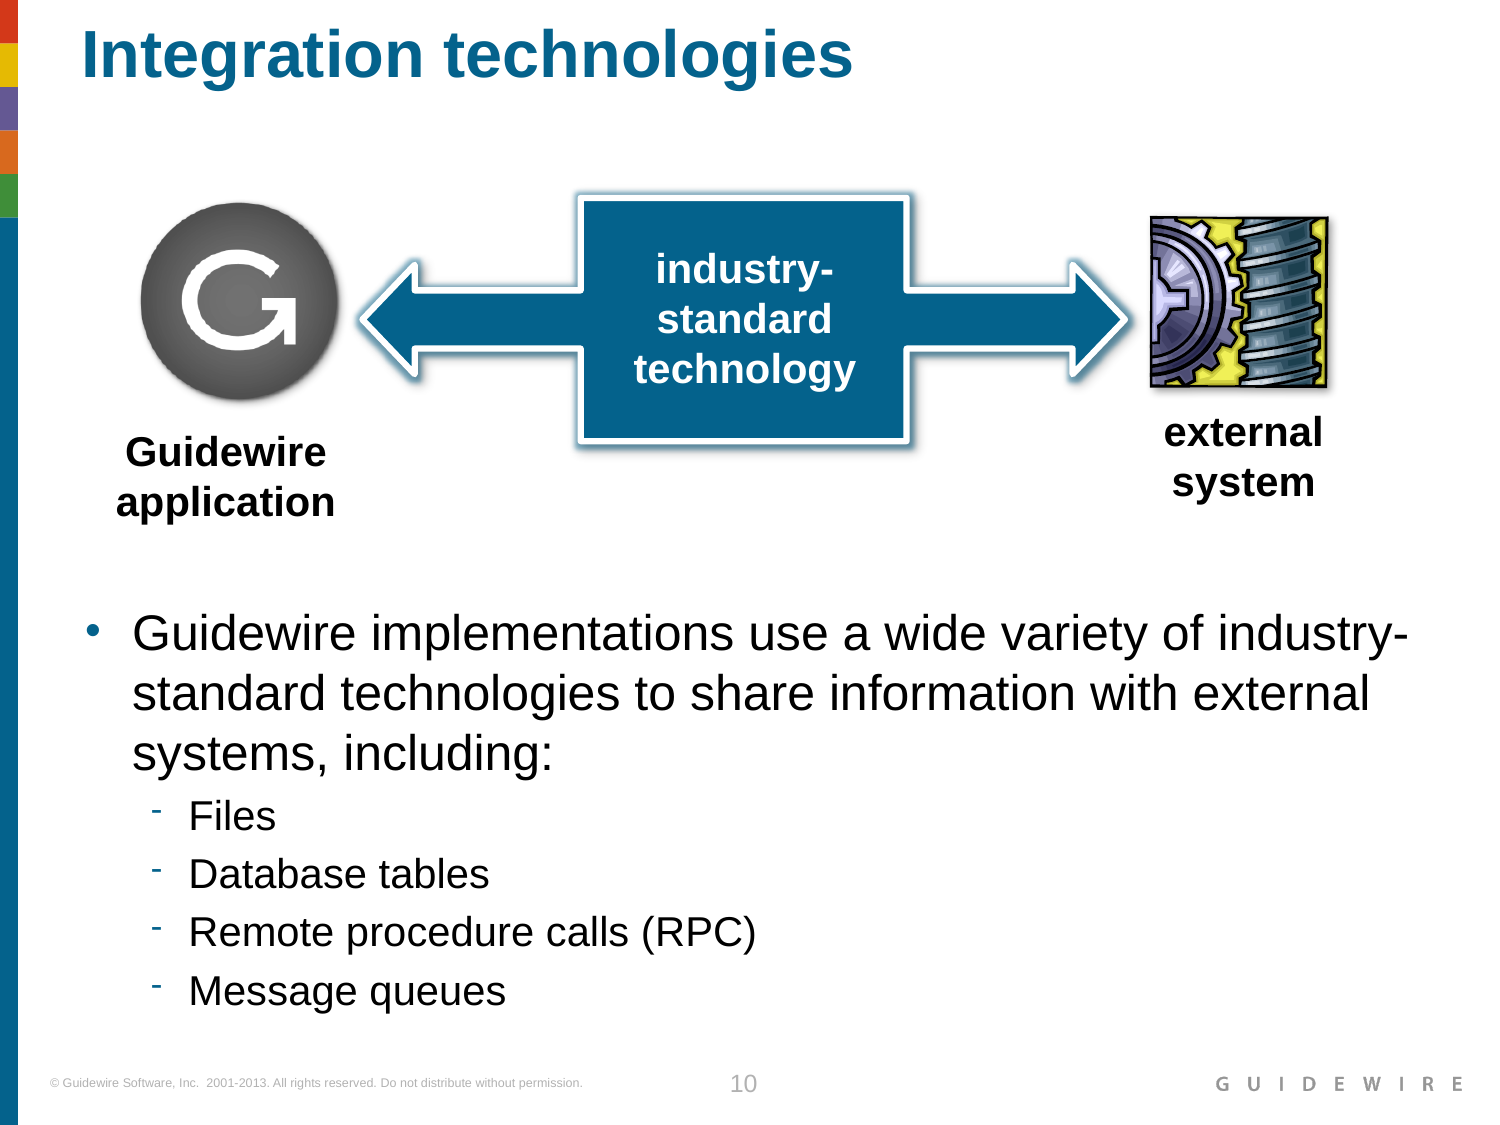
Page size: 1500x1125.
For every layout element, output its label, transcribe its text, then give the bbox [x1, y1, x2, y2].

text_box external system [1155, 404, 1332, 505]
text_box [359, 194, 1129, 445]
text_box industry-standard technology [599, 241, 890, 392]
list Guidewire implementations use a wide variety of industry-standard technologies to share information with external systems, including: Files Database tables Remote procedure calls (RPC) Message queues [85, 600, 1450, 1050]
text_box Guidewire application [108, 424, 343, 525]
picture [1215, 1073, 1480, 1096]
picture [1149, 212, 1332, 392]
title Integration technologies [81, 19, 1446, 142]
picture [137, 199, 344, 405]
